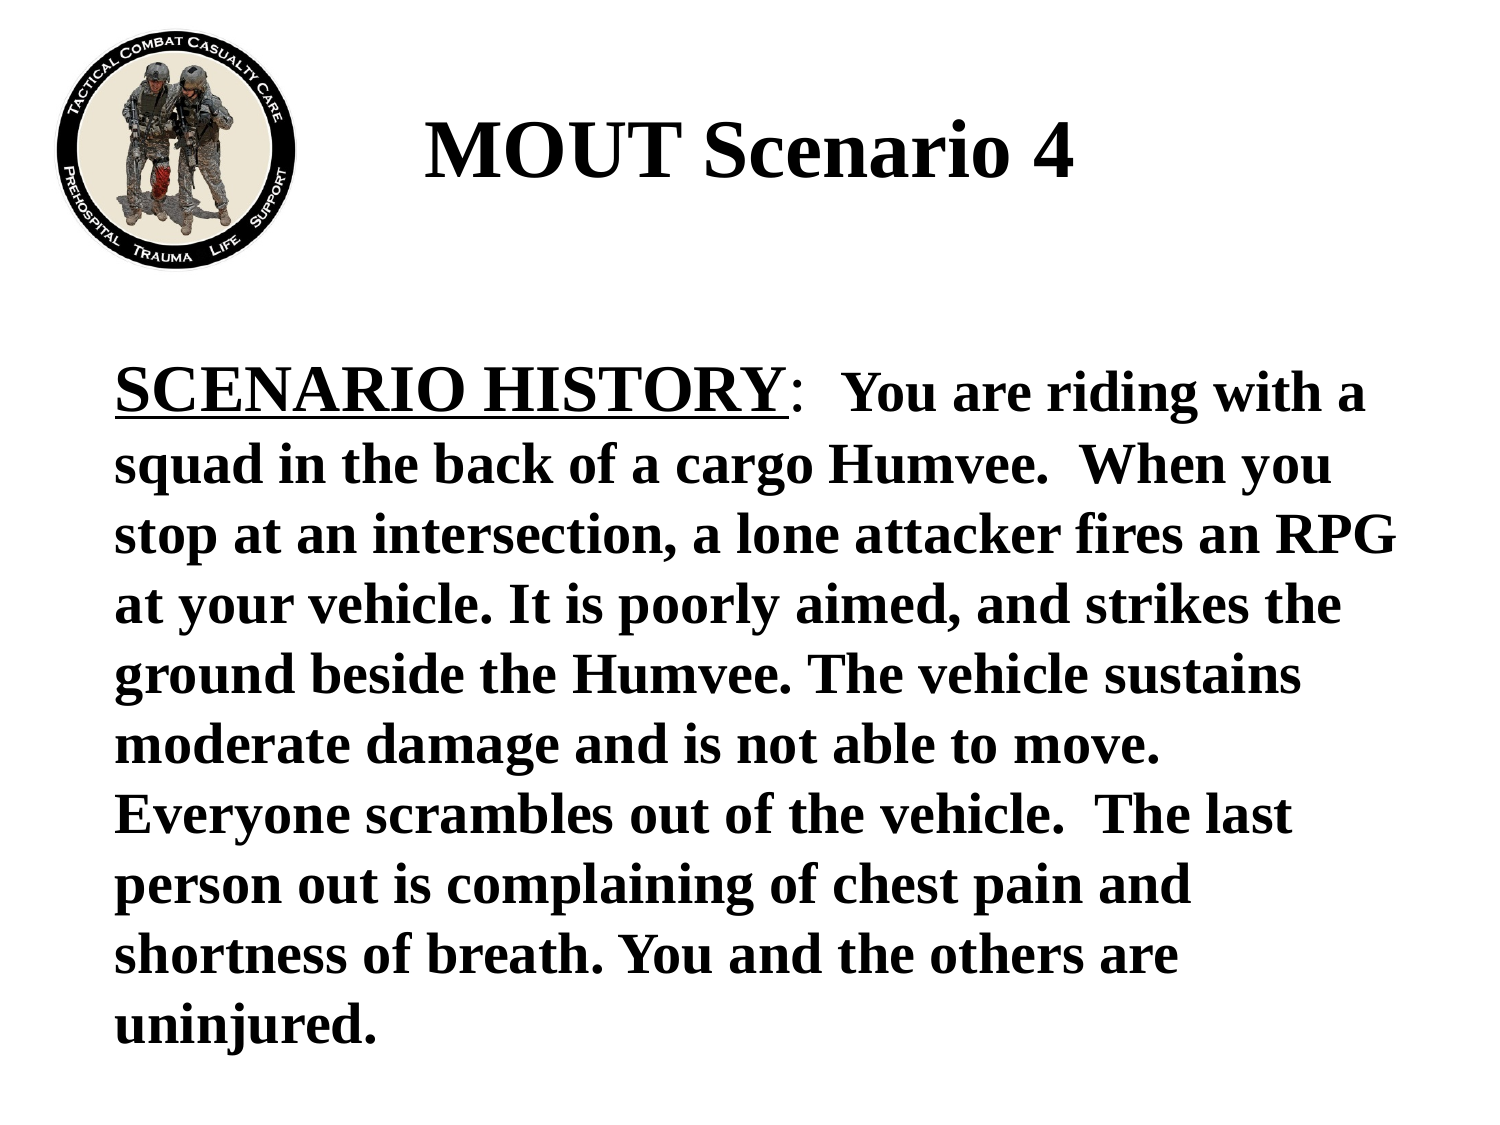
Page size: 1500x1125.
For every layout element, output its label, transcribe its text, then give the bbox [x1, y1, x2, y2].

picture [50, 24, 300, 275]
list SCENARIO HISTORY: You are riding with a squad in the back of a cargo Humvee. When you stop at an intersection, a lone attacker fires an RPG at your vehicle. It is poorly aimed, and strikes the ground beside the Humvee. The vehicle sustains moderate damage and is not able to move. Everyone scrambles out of the vehicle. The last person out is complaining of chest pain and shortness of breath. You and the others are uninjured. [99, 337, 1438, 1125]
title MOUT Scenario 4 [131, 49, 1369, 238]
